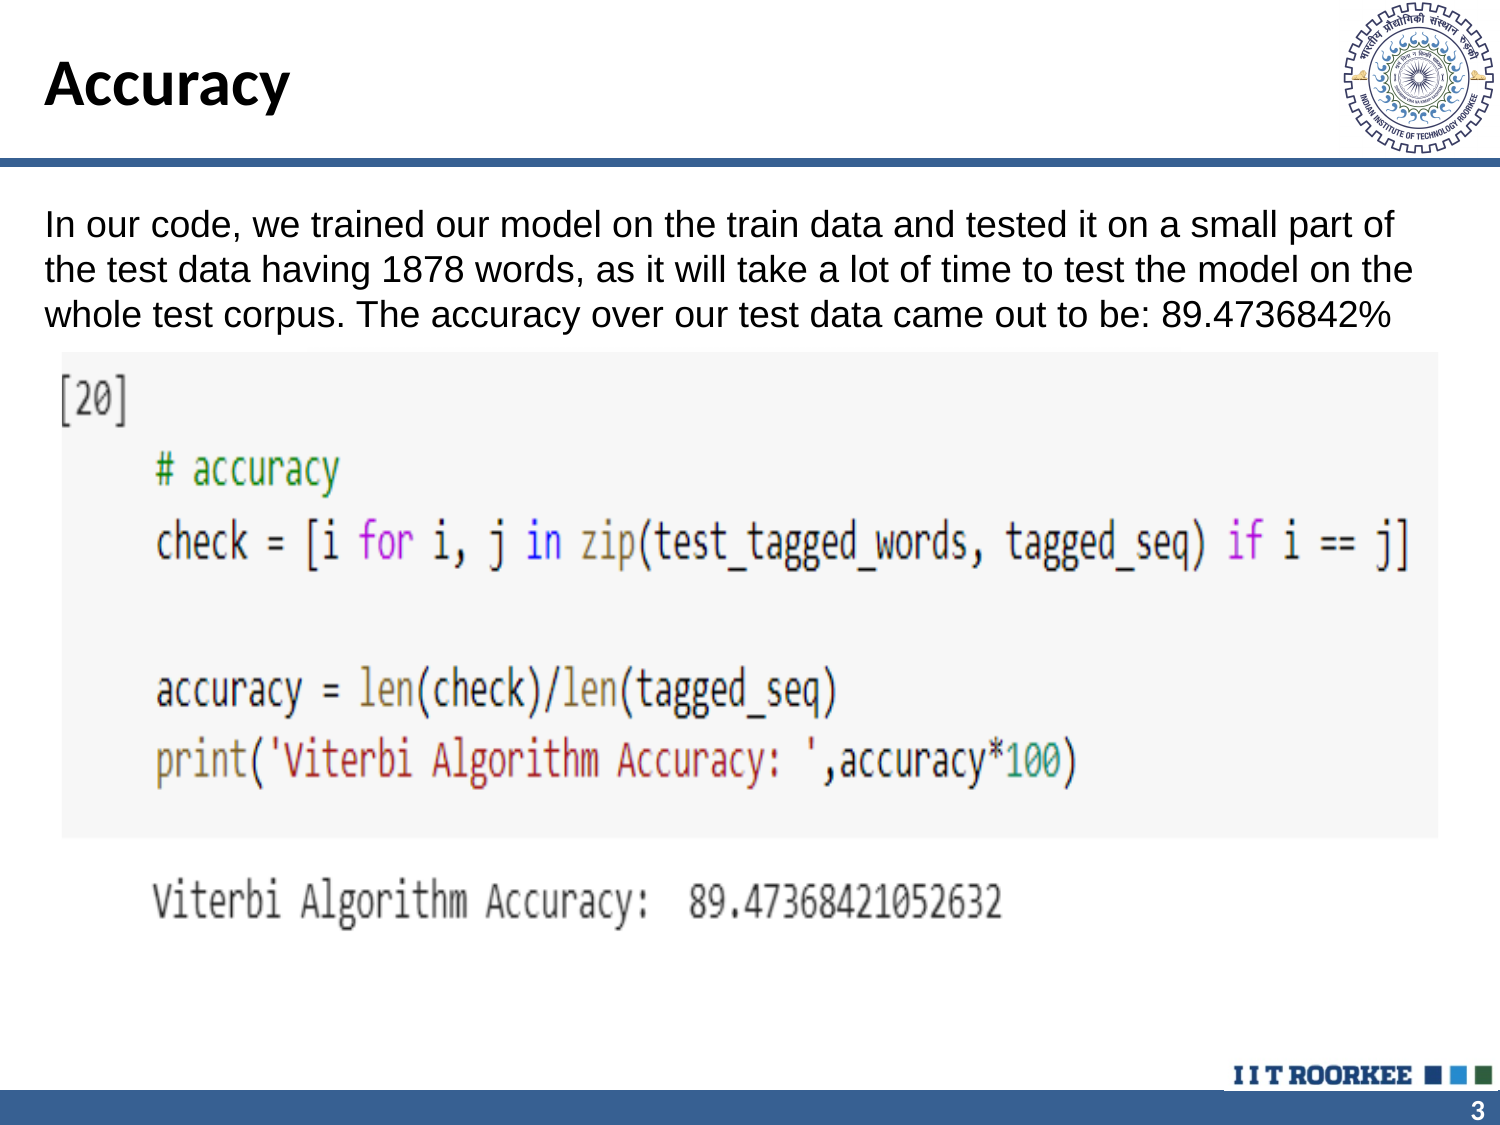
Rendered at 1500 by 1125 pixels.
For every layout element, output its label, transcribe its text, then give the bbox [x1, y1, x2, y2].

picture [61, 352, 1439, 948]
list In our code, we trained our model on the train data and tested it on a small part of the test data having 1878 words, as it will take a lot of time to test the model on the whole test corpus. The accuracy over our test data came out to be: 89.4736842% [29, 192, 1468, 1050]
title Accuracy [29, 33, 1185, 125]
picture [1339, 0, 1500, 158]
picture [1224, 1057, 1498, 1091]
